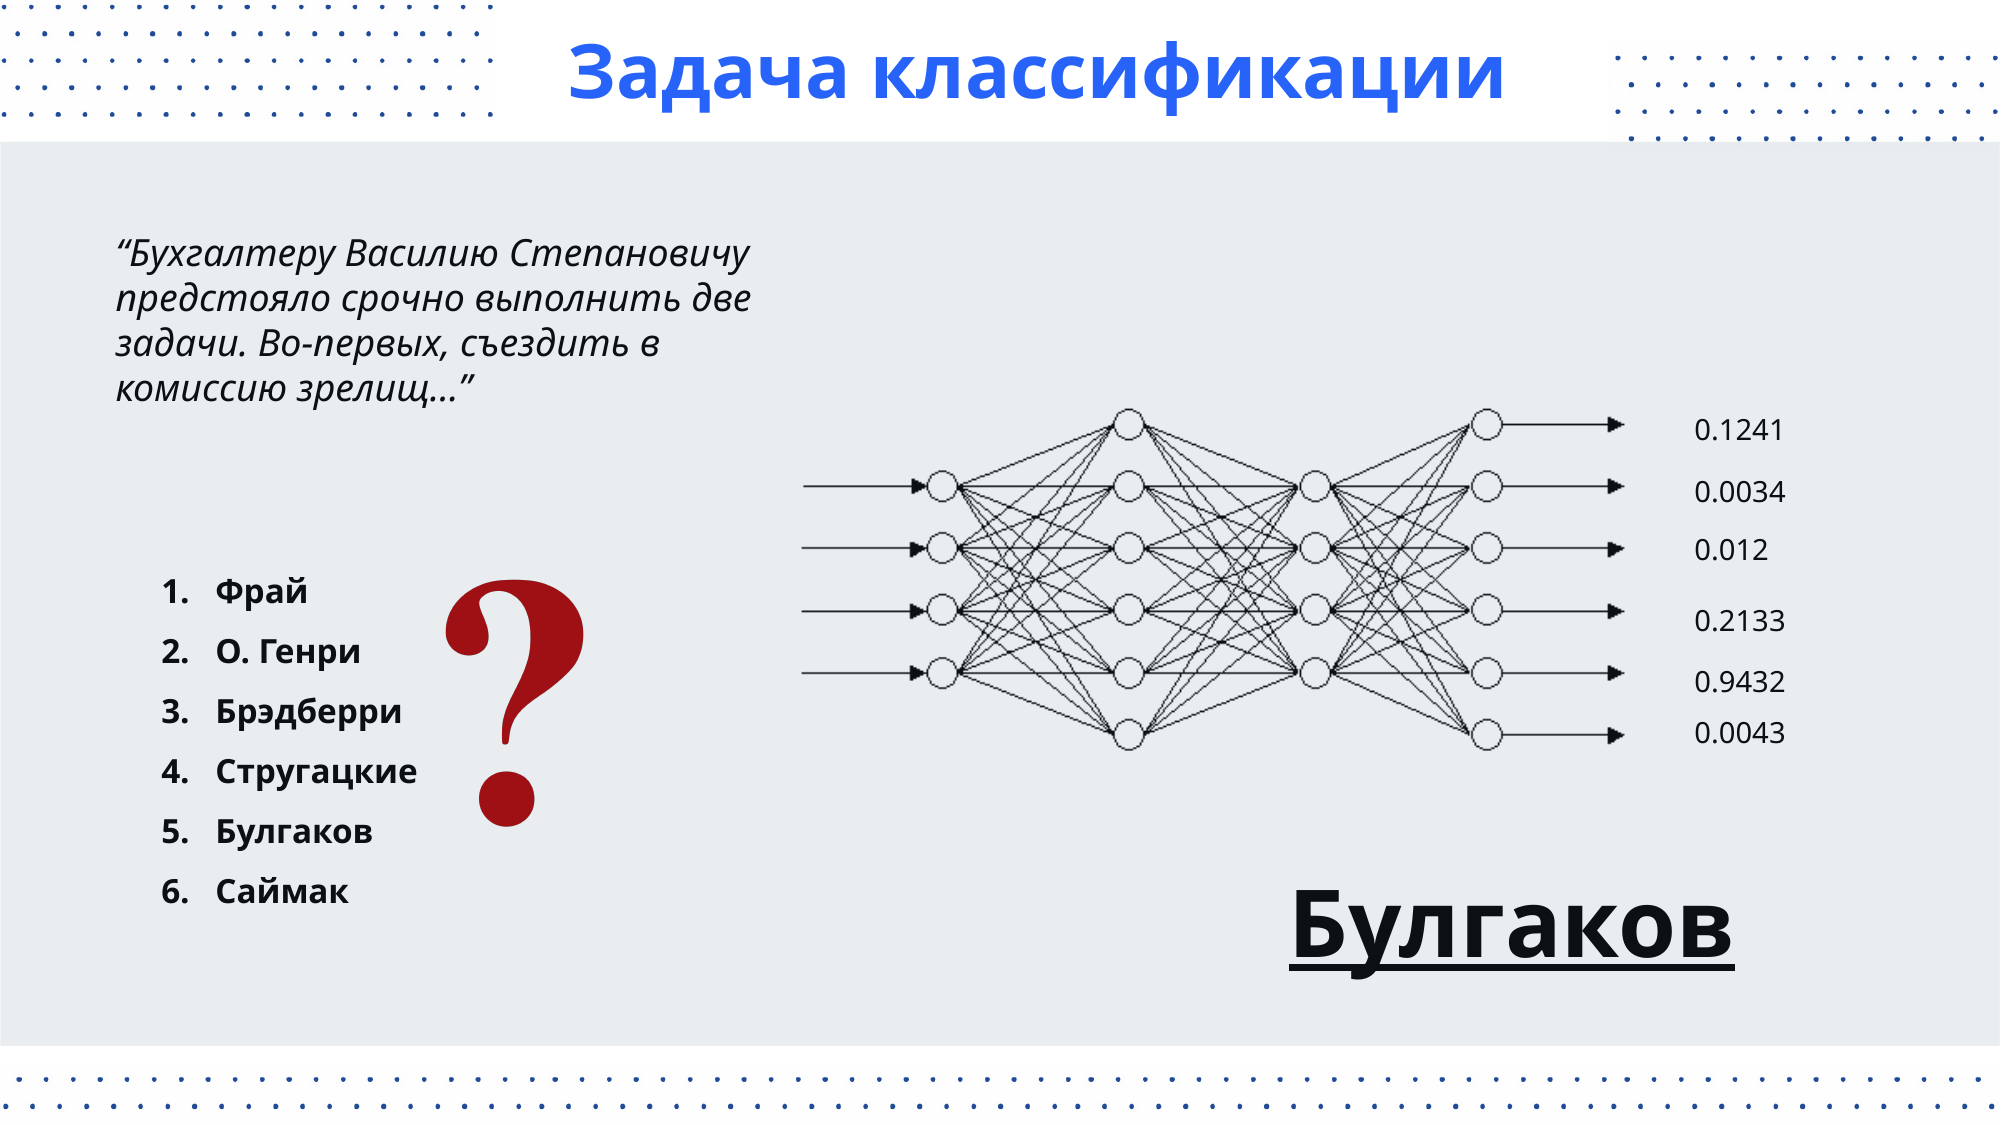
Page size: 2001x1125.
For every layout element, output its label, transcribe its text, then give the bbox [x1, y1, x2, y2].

text_box Задача классификации [502, 26, 1573, 140]
picture [0, 40, 2000, 1047]
picture [0, 0, 495, 121]
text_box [0, 1057, 2000, 1125]
